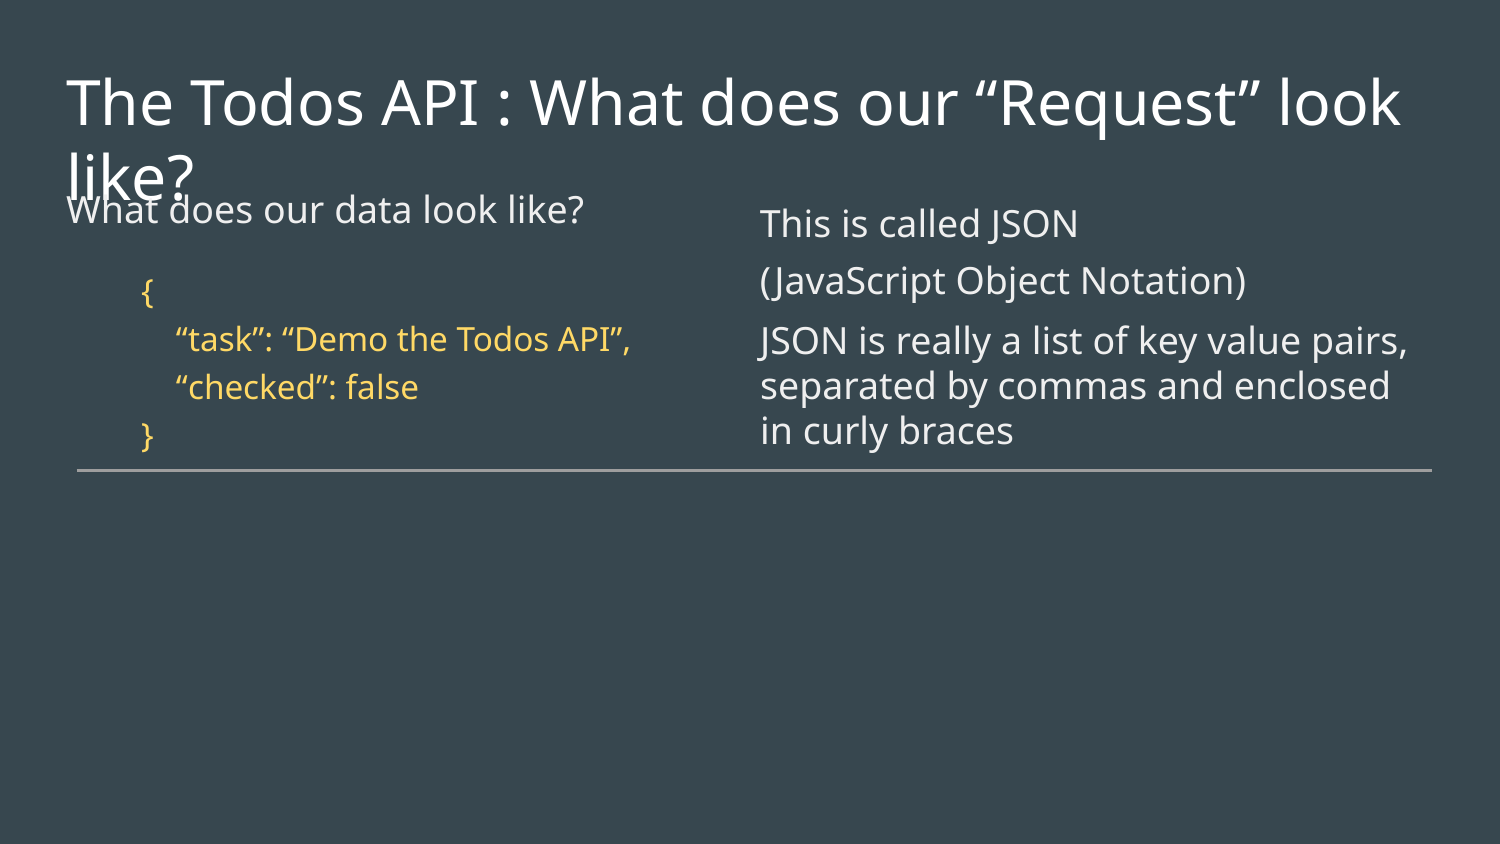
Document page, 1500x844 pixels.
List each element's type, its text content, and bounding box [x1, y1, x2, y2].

list What does our data look like? { “task”: “Demo the Todos API”, “checked”: false } [51, 164, 1449, 725]
text_box This is called JSON (JavaScript Object Notation) [744, 177, 1427, 313]
title The Todos API : What does our “Request” look like? [51, 48, 1449, 142]
text_box JSON is really a list of key value pairs, separated by commas and enclosed in curly braces [745, 301, 1427, 446]
